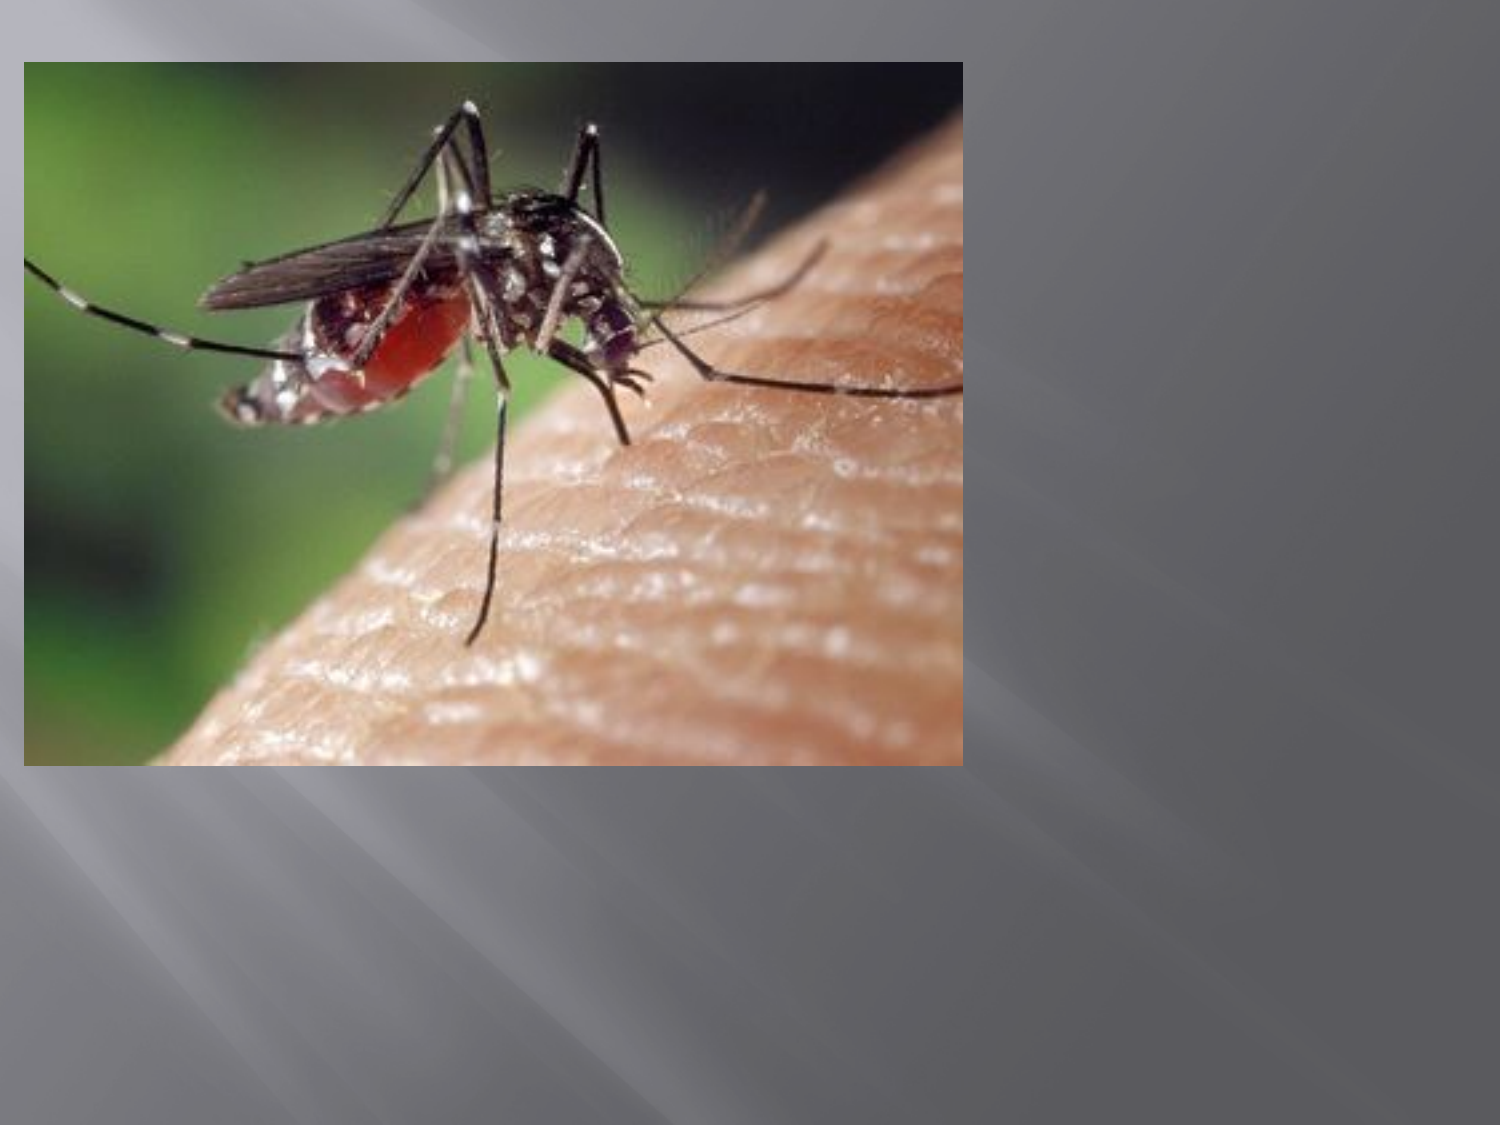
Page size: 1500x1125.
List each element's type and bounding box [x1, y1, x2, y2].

picture [24, 62, 963, 766]
